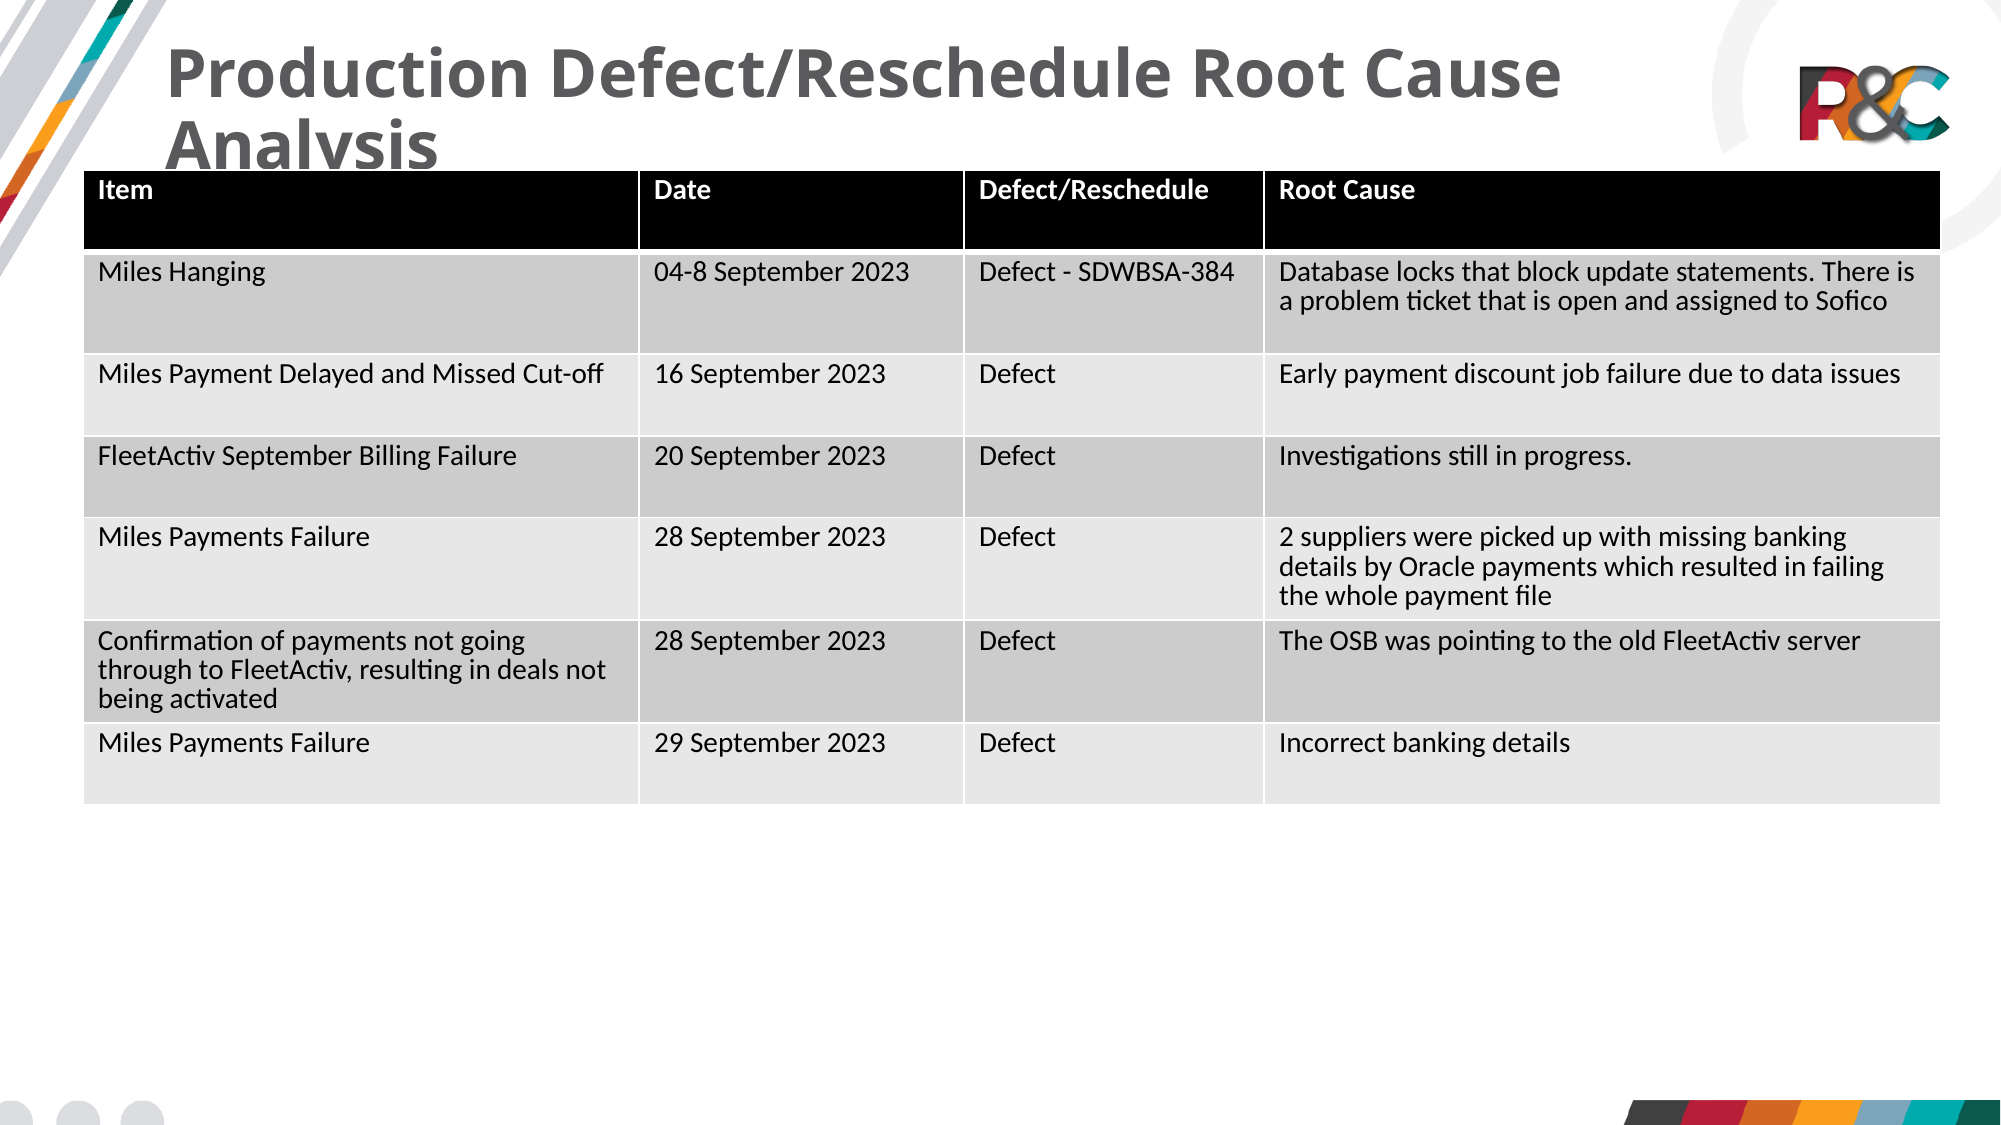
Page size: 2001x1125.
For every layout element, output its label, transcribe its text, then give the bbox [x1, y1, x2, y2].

table_cell Confirmation of payments not going through to FleetActiv, resulting in deals not being activated [84, 621, 638, 722]
table_cell Defect - SDWBSA-384 [965, 255, 1263, 353]
table_cell Defect [965, 437, 1263, 517]
table_cell Miles Payments Failure [84, 724, 638, 804]
picture [1597, 1072, 2001, 1125]
table_cell 29 September 2023 [640, 724, 963, 804]
table_cell Early payment discount job failure due to data issues [1265, 355, 1940, 435]
picture [0, 0, 142, 239]
table_cell Defect [965, 724, 1263, 804]
table_cell 28 September 2023 [640, 518, 963, 619]
table_cell 16 September 2023 [640, 355, 963, 435]
table_cell Defect [965, 621, 1263, 722]
title Production Defect/Reschedule Root Cause Analysis [150, 32, 1631, 145]
table_cell Incorrect banking details [1265, 724, 1940, 804]
table_cell Miles Payments Failure [84, 518, 638, 619]
table_cell 2 suppliers were picked up with missing banking details by Oracle payments which resulted in failing the whole payment file [1265, 518, 1940, 619]
table_cell 04-8 September 2023 [640, 255, 963, 353]
picture [1776, 35, 1966, 164]
table_cell Database locks that block update statements. There is a problem ticket that is open and assigned to Sofico [1265, 255, 1940, 353]
table_header Item [84, 171, 638, 249]
table_cell Miles Hanging [84, 255, 638, 353]
table_cell Miles Payment Delayed and Missed Cut-off [84, 355, 638, 435]
table_header Defect/Reschedule [965, 171, 1263, 249]
table_cell 20 September 2023 [640, 437, 963, 517]
table_cell The OSB was pointing to the old FleetActiv server [1265, 621, 1940, 722]
table_cell Defect [965, 518, 1263, 619]
table_cell FleetActiv September Billing Failure [84, 437, 638, 517]
table_cell 28 September 2023 [640, 621, 963, 722]
table_cell Defect [965, 355, 1263, 435]
table_header Date [640, 171, 963, 249]
table_header Root Cause [1265, 171, 1940, 249]
table_cell Investigations still in progress. [1265, 437, 1940, 517]
